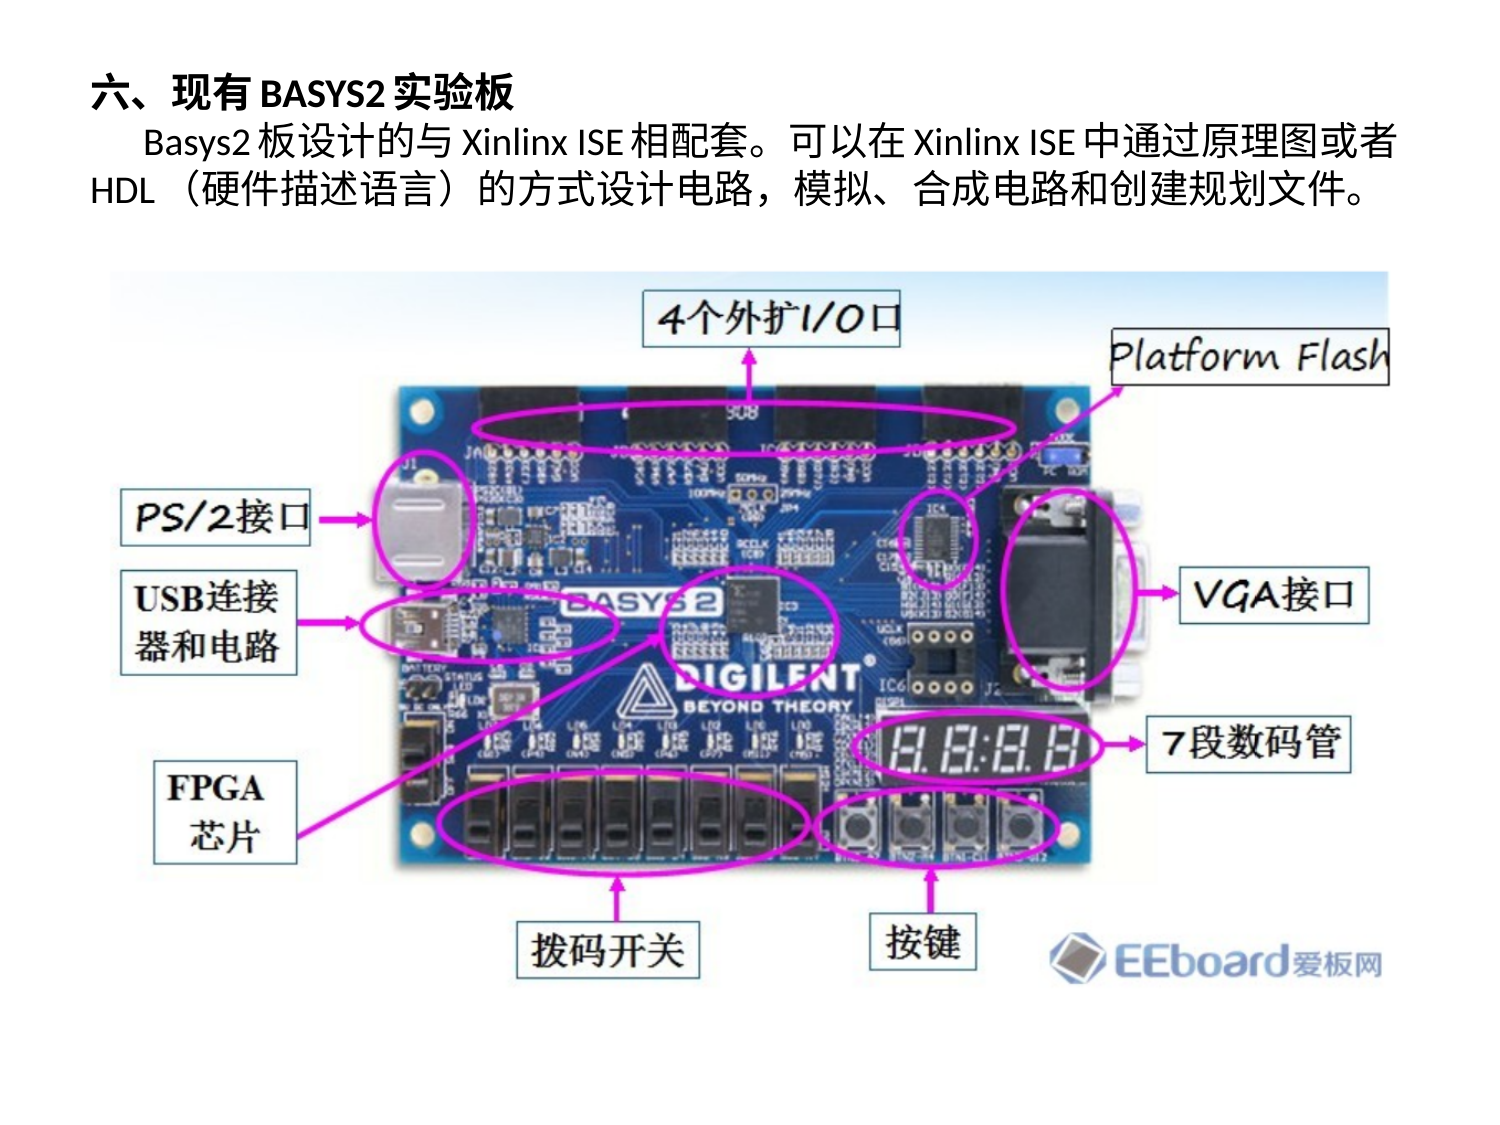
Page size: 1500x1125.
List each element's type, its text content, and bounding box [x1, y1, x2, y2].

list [96, 262, 1404, 1006]
title 六、现有BASYS2实验板 Basys2板设计的与Xinlinx ISE相配套。可以在Xinlinx ISE中通过原理图或者HDL（硬件描述语言）的方式设计电路，模拟、合成电路和创建规划文件。 [75, 45, 1425, 233]
